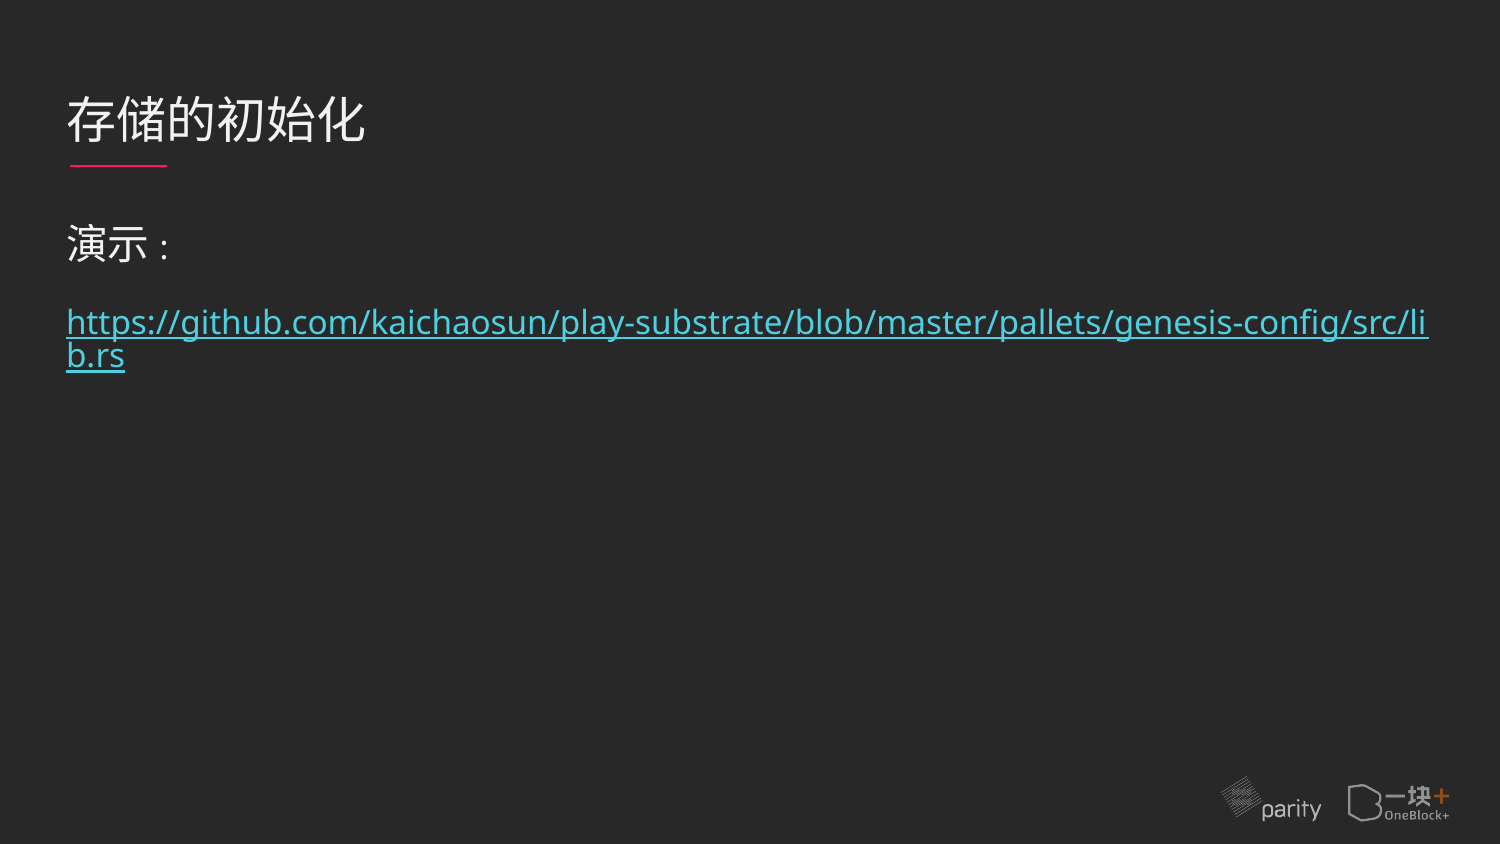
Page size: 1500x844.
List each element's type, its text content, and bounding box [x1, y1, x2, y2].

title 存储的初始化 [51, 43, 1449, 138]
picture [1348, 784, 1449, 822]
text_box 演示: https://github.com/kaichaosun/play-substrate/blob/master/pallets/genesis-config/src/lib.rs [51, 202, 1449, 547]
